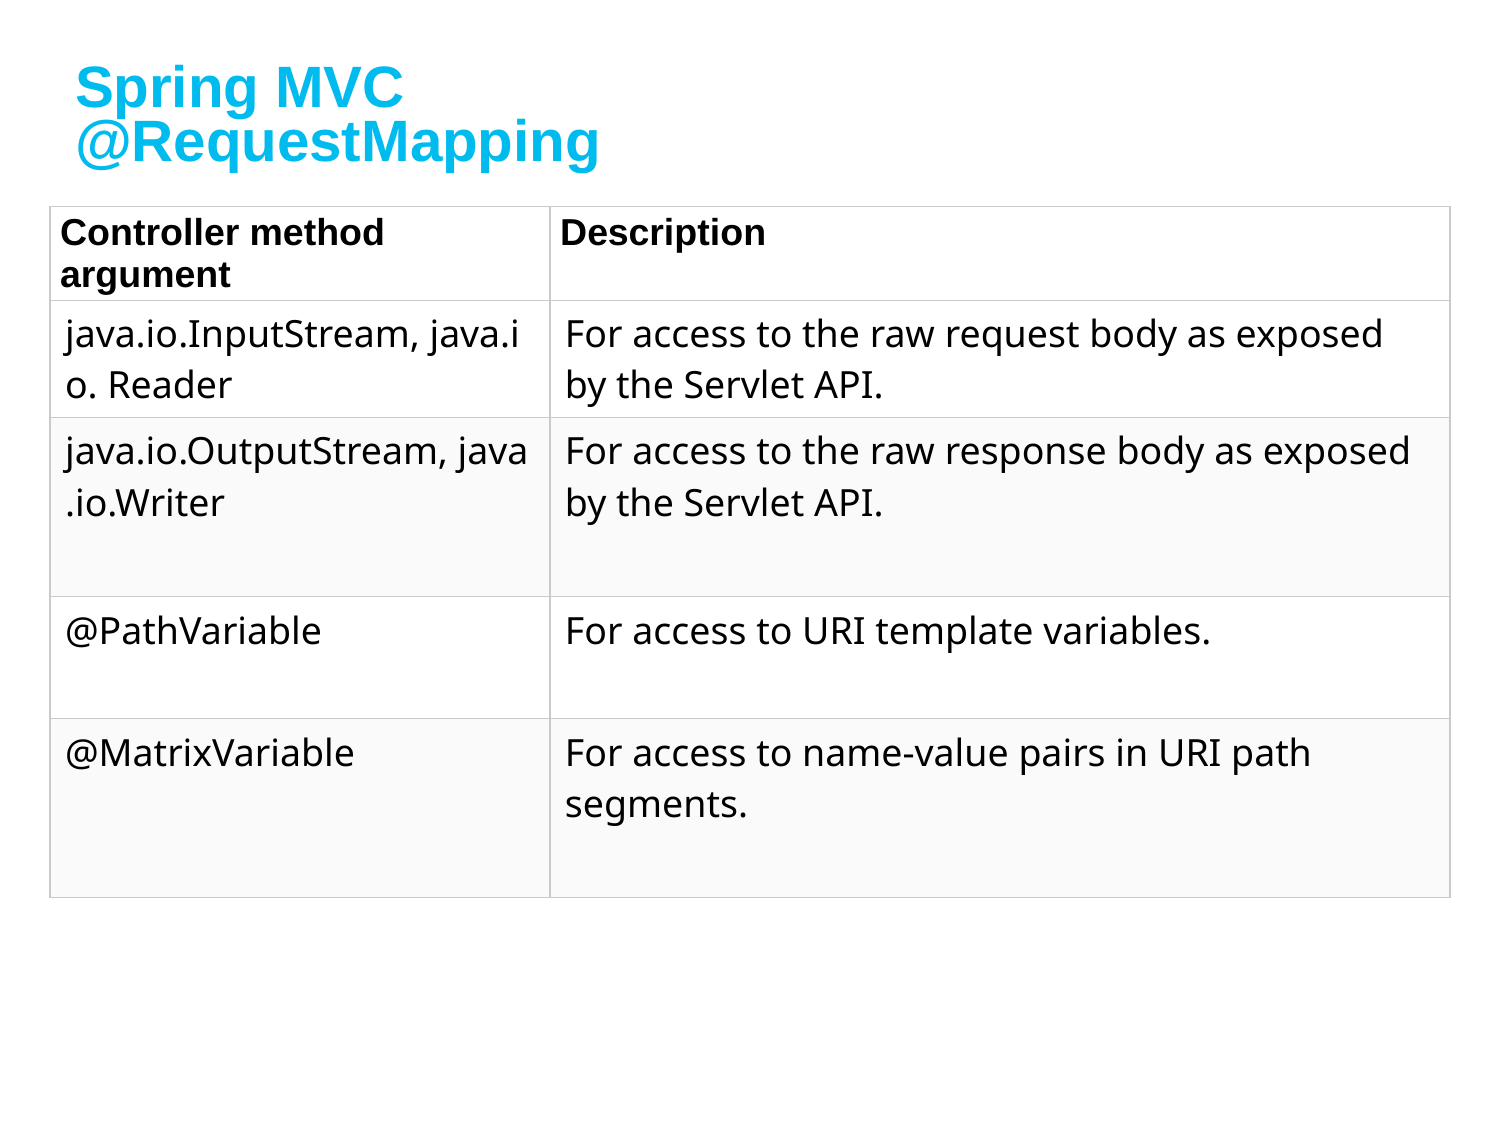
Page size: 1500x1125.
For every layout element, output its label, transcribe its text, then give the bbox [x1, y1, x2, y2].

table_cell java.io.InputStream, java.io. Reader [51, 301, 549, 417]
table_cell java.io.OutputStream, java.io.Writer [51, 418, 549, 596]
table_cell For access to the raw response body as exposed by the Servlet API. [551, 418, 1449, 596]
table_cell For access to name-value pairs in URI path segments. [551, 719, 1449, 897]
table_cell @PathVariable [51, 597, 549, 718]
title Spring MVC @RequestMapping [75, 30, 1425, 173]
table_cell For access to URI template variables. [551, 597, 1449, 718]
table_header Controller method argument [51, 207, 549, 300]
table_cell @MatrixVariable [51, 719, 549, 897]
table_header Description [551, 207, 1449, 300]
table_cell For access to the raw request body as exposed by the Servlet API. [551, 301, 1449, 417]
